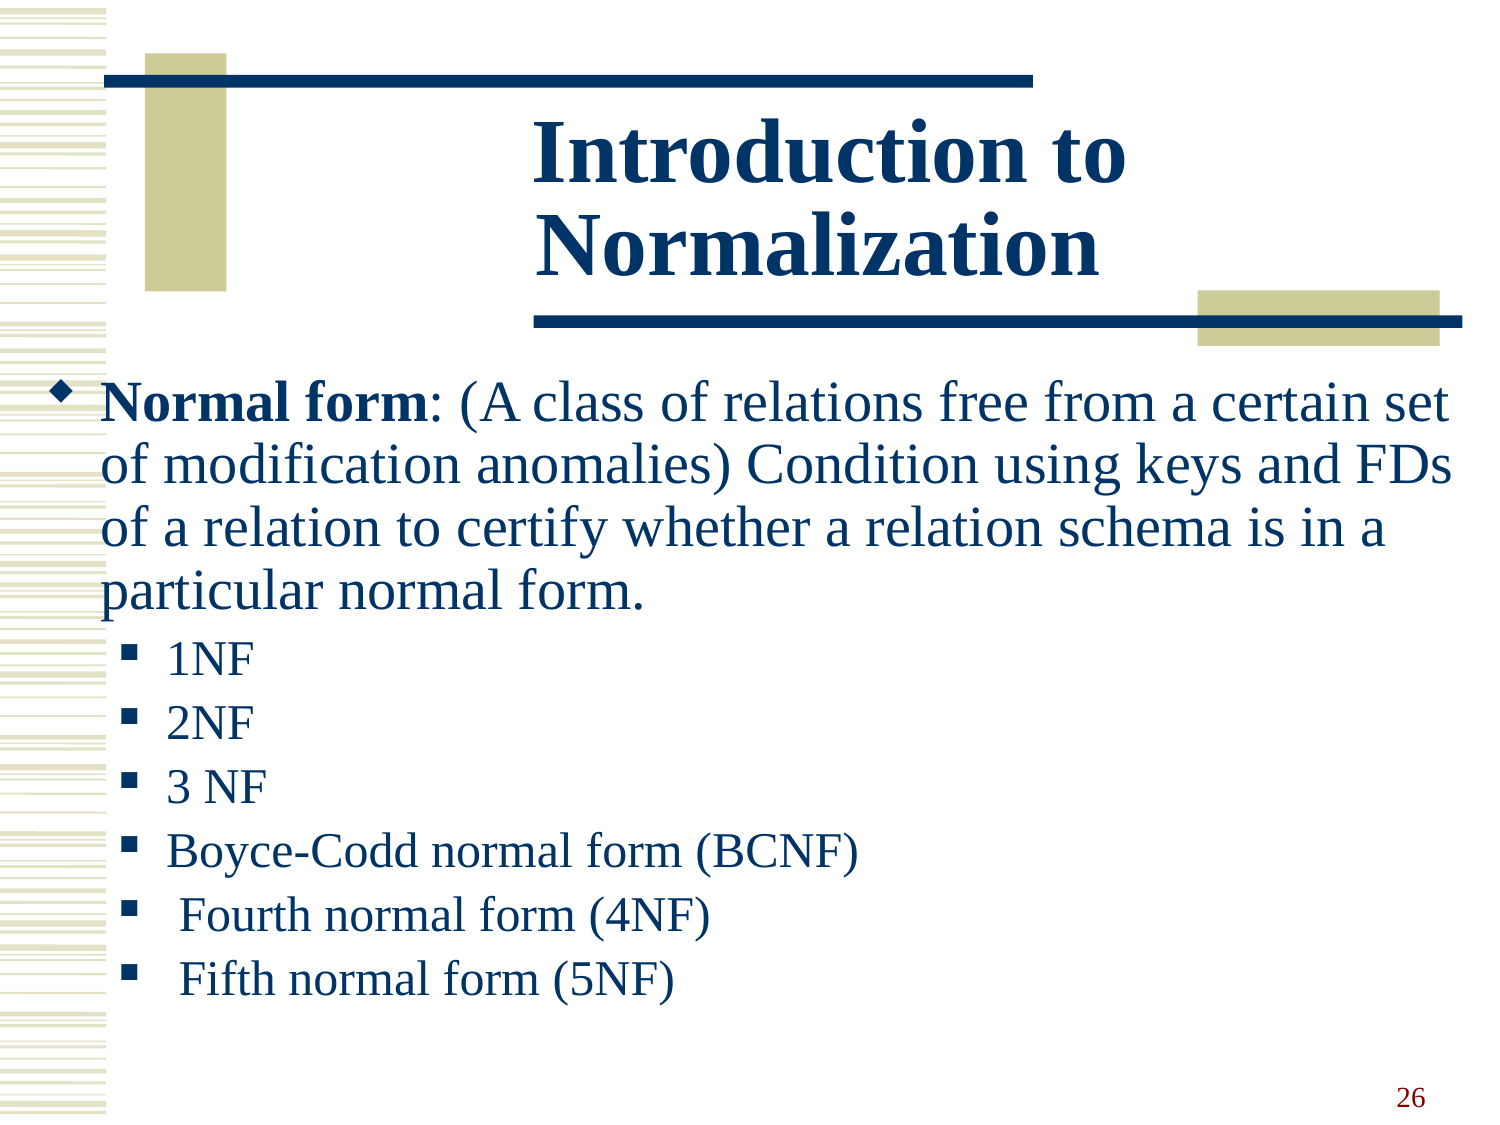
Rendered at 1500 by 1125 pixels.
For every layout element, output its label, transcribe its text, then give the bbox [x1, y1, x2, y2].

slide_number 26 [1081, 1046, 1441, 1122]
text_box Introduction to Normalization [224, 99, 1436, 288]
text_box Normal form: (A class of relations free from a certain set of modification anomalies) Condition using keys and FDs of a relation to certify whether a relation schema is in a particular normal form. 1NF 2NF 3 NF Boyce-Codd normal form (BCNF) Fourth normal form (4NF) Fifth normal form (5NF) [29, 363, 1471, 1071]
